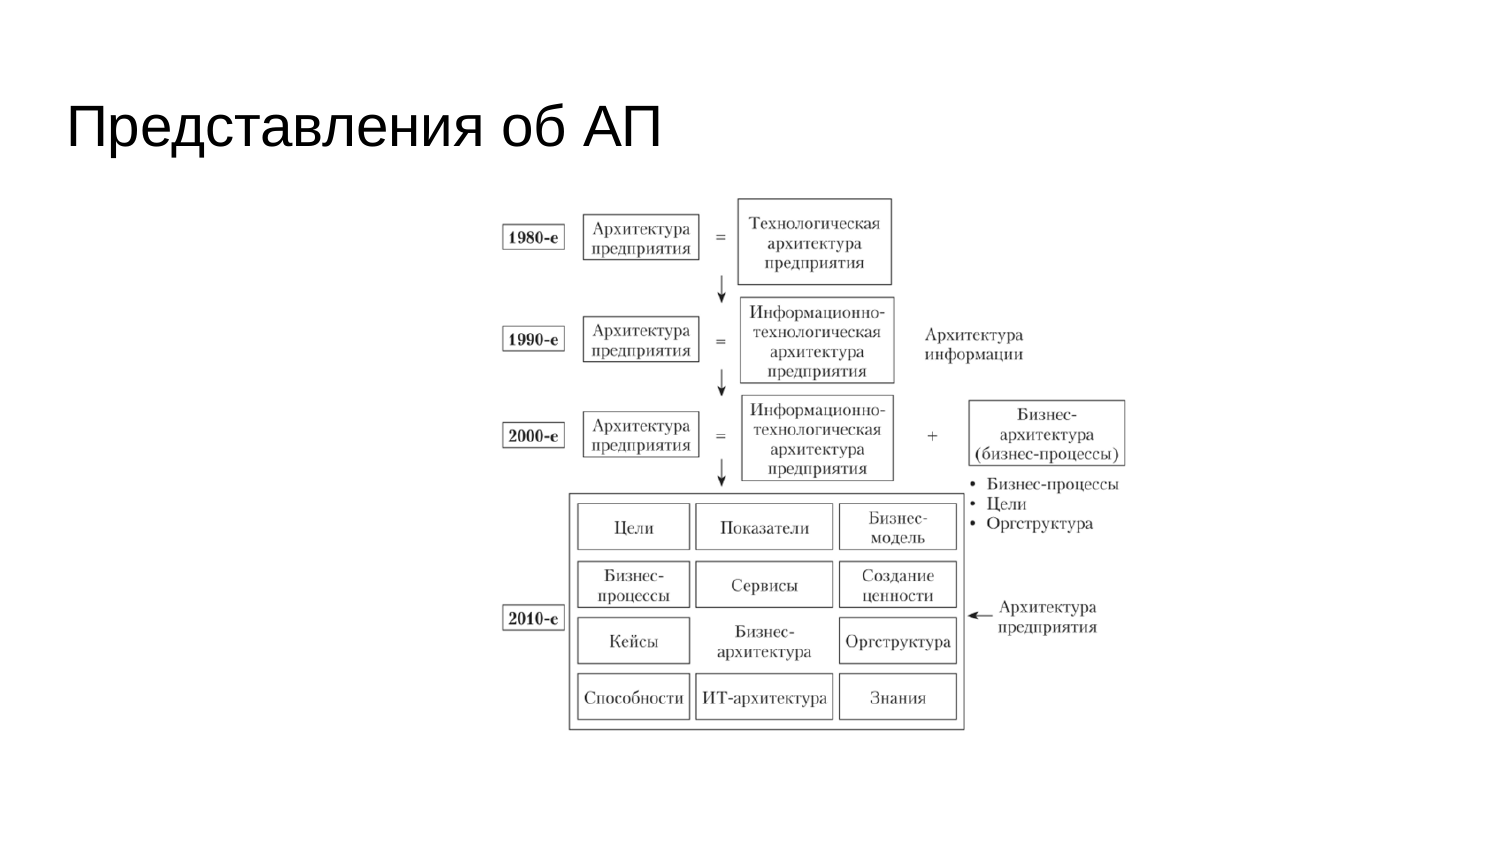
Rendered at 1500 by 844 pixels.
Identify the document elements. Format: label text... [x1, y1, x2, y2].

title Представления об АП [51, 72, 1449, 167]
picture [465, 188, 1178, 742]
